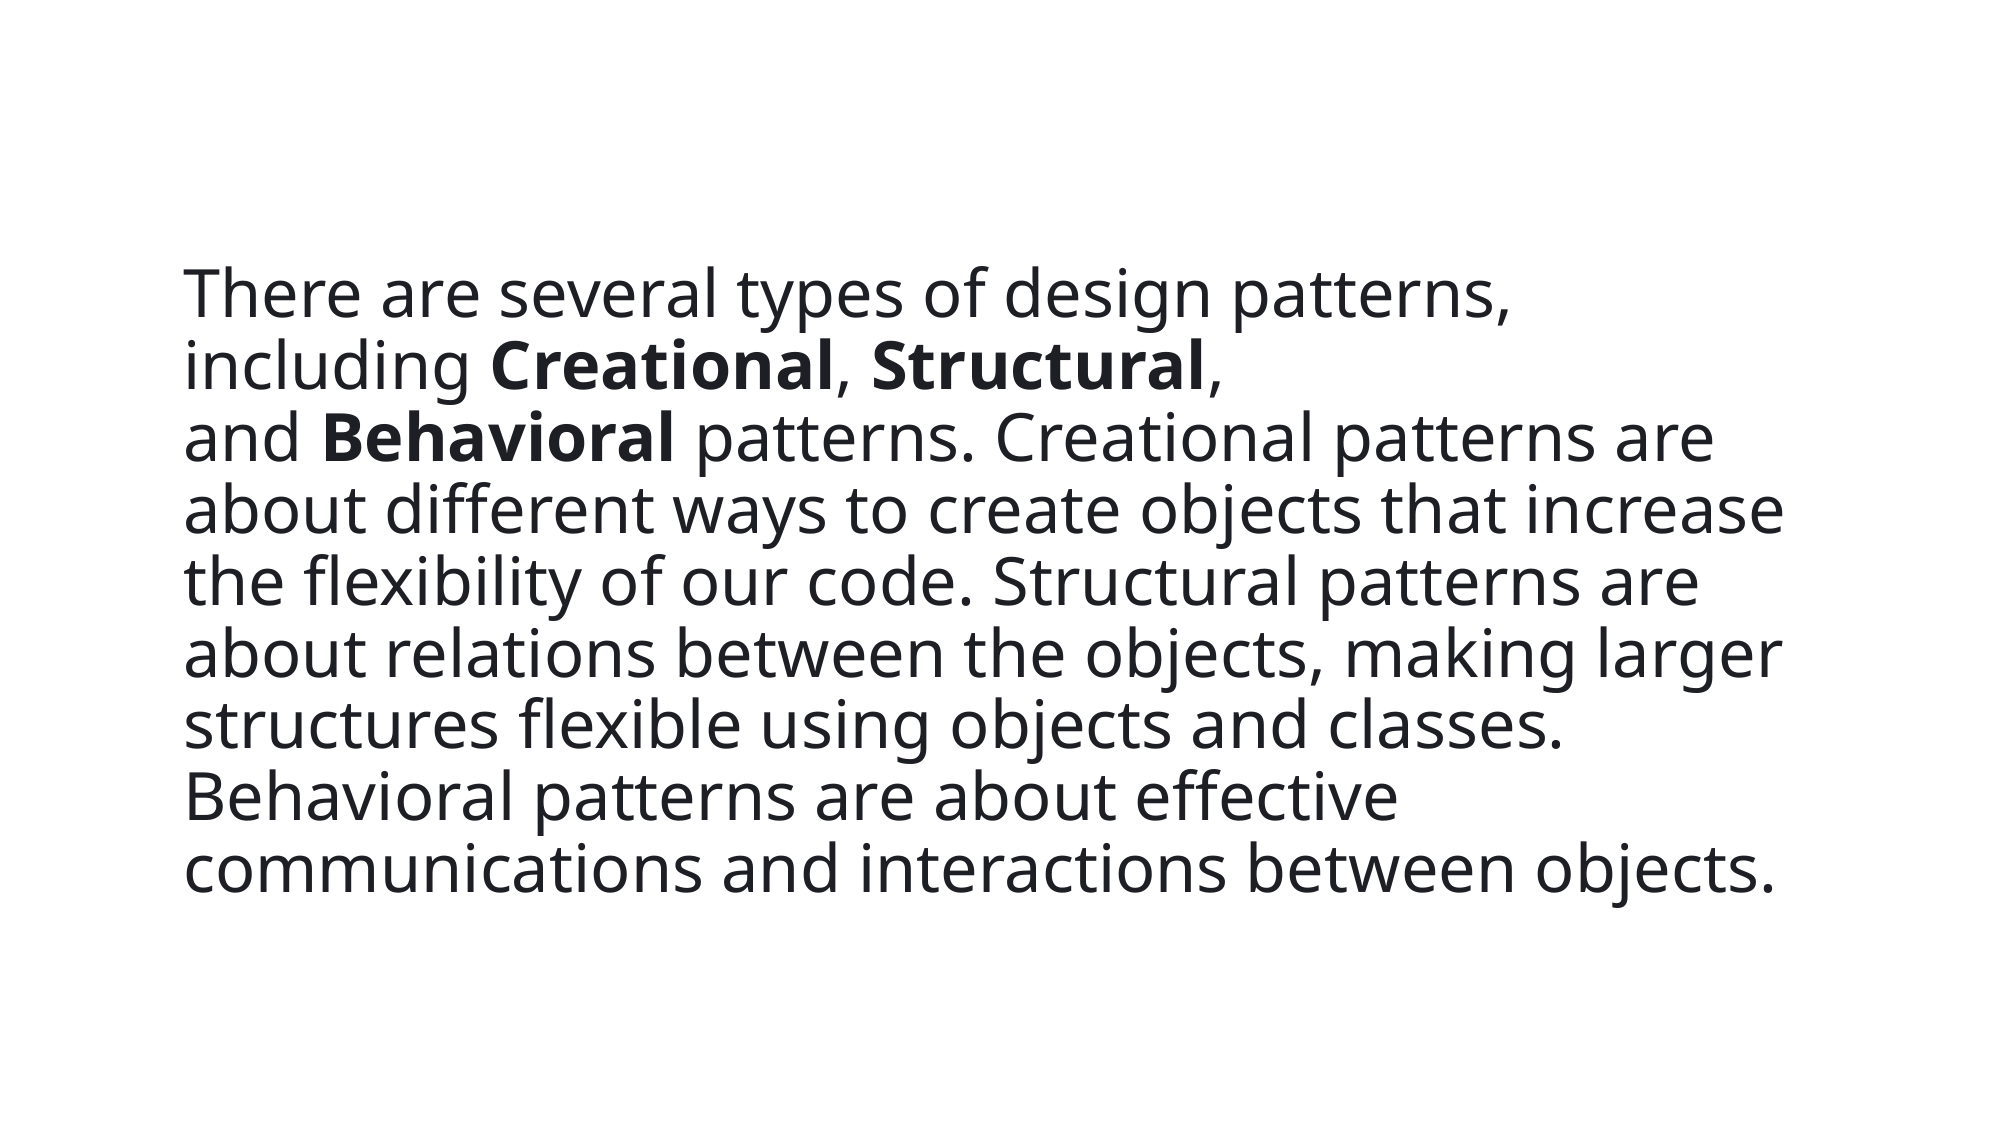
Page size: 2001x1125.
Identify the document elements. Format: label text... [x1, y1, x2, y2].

list There are several types of design patterns, including Creational, Structural, and Behavioral patterns. Creational patterns are about different ways to create objects that increase the flexibility of our code. Structural patterns are about relations between the objects, making larger structures flexible using objects and classes. Behavioral patterns are about effective communications and interactions between objects. [168, 245, 1867, 327]
